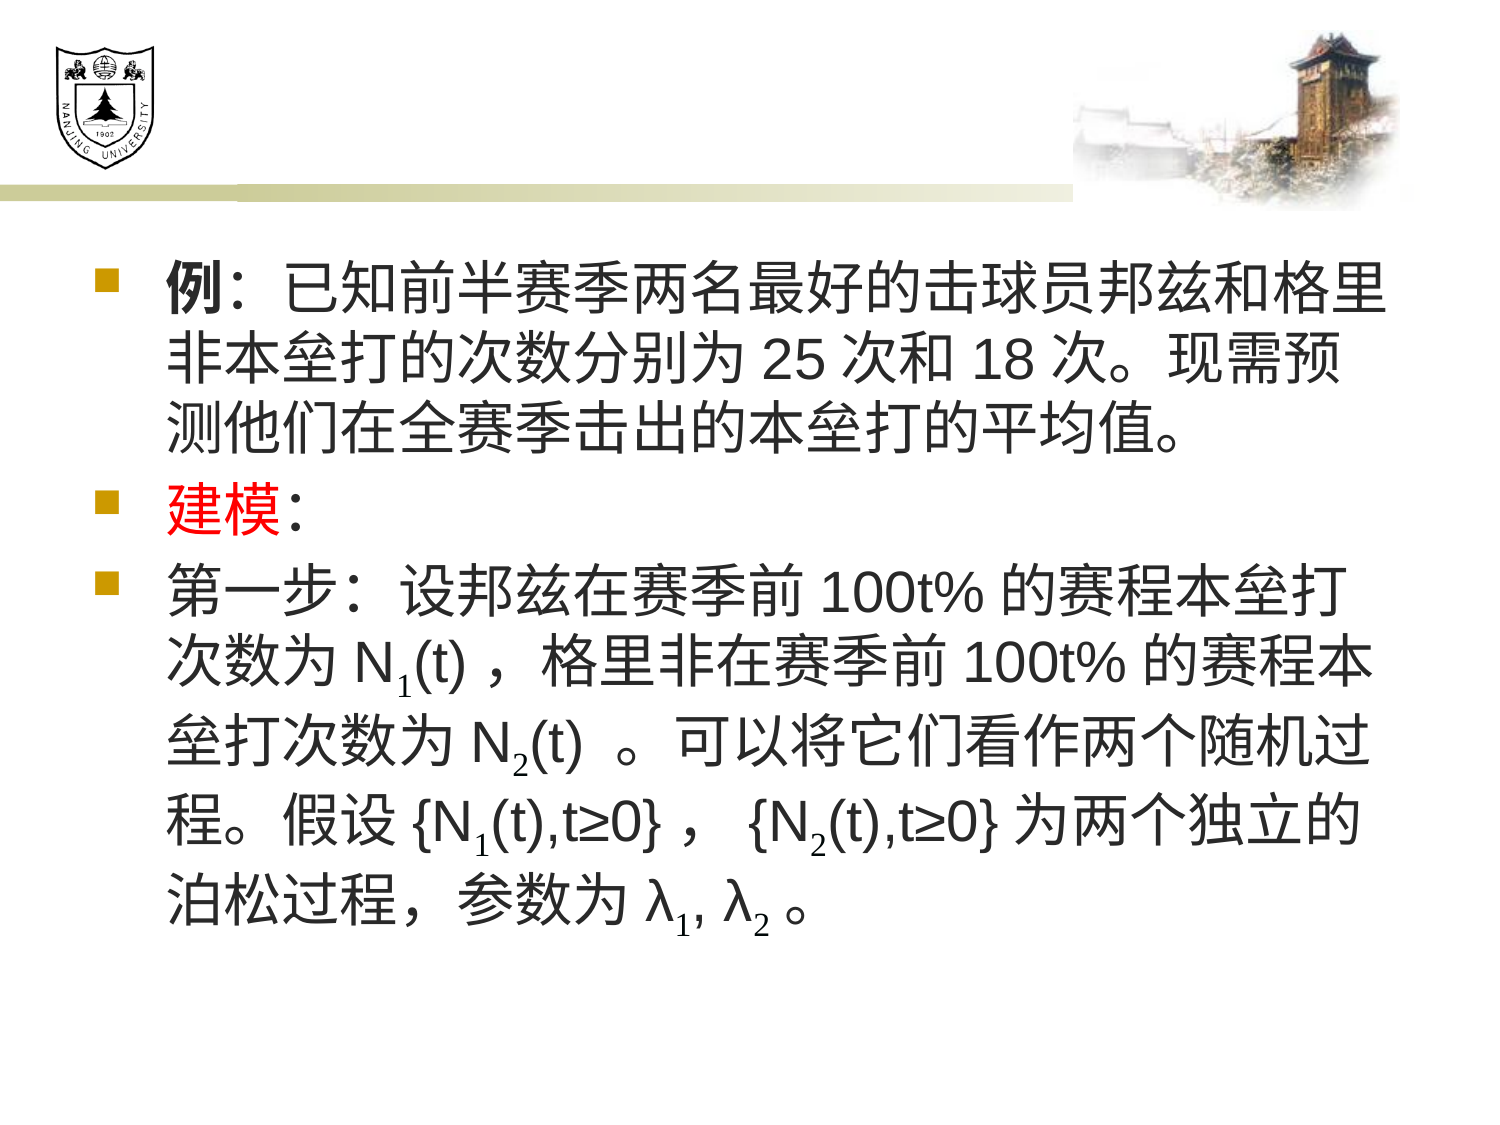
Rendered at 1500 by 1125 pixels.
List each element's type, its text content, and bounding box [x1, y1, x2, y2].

list 例：已知前半赛季两名最好的击球员邦兹和格里非本垒打的次数分别为25次和18次。现需预测他们在全赛季击出的本垒打的平均值。 建模： 第一步：设邦兹在赛季前100t%的赛程本垒打次数为N1(t)，格里非在赛季前100t%的赛程本垒打次数为N2(t) 。可以将它们看作两个随机过程。假设{N1(t),t≥0}，{N2(t),t≥0}为两个独立的泊松过程，参数为λ1, λ2。 [76, 243, 1413, 965]
picture [50, 42, 160, 173]
picture [1073, 30, 1400, 211]
